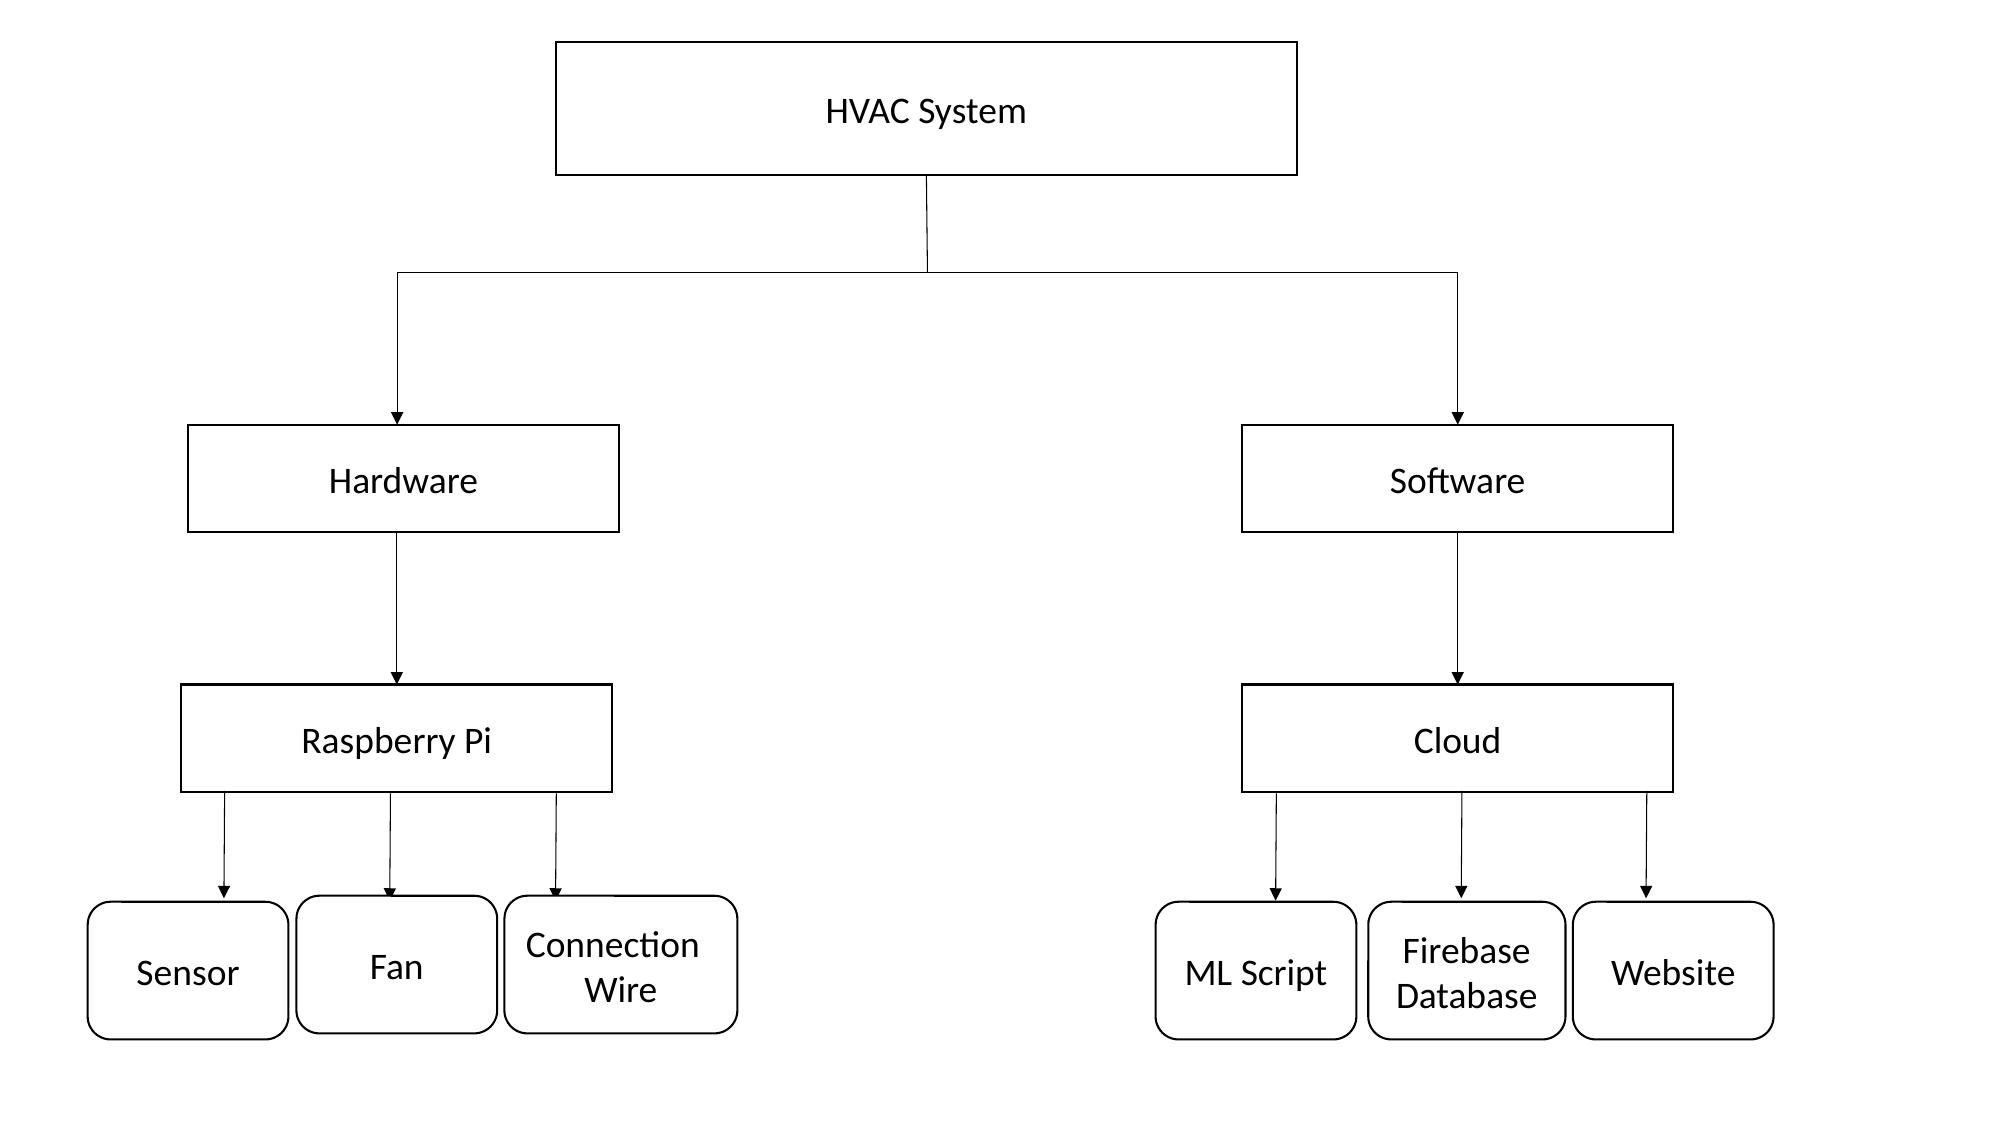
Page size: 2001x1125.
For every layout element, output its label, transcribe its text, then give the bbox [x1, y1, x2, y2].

text_box Sensor [86, 900, 290, 1041]
text_box Website [1571, 900, 1775, 1041]
text_box Fan [295, 894, 499, 1035]
text_box Raspberry Pi [180, 683, 613, 793]
text_box Connection Wire [503, 894, 739, 1035]
text_box HVAC System [555, 41, 1298, 176]
text_box Hardware [187, 424, 620, 533]
text_box Cloud [1241, 683, 1674, 793]
text_box ML Script [1154, 900, 1358, 1041]
text_box Firebase Database [1367, 900, 1567, 1041]
text_box Software [1241, 424, 1674, 533]
